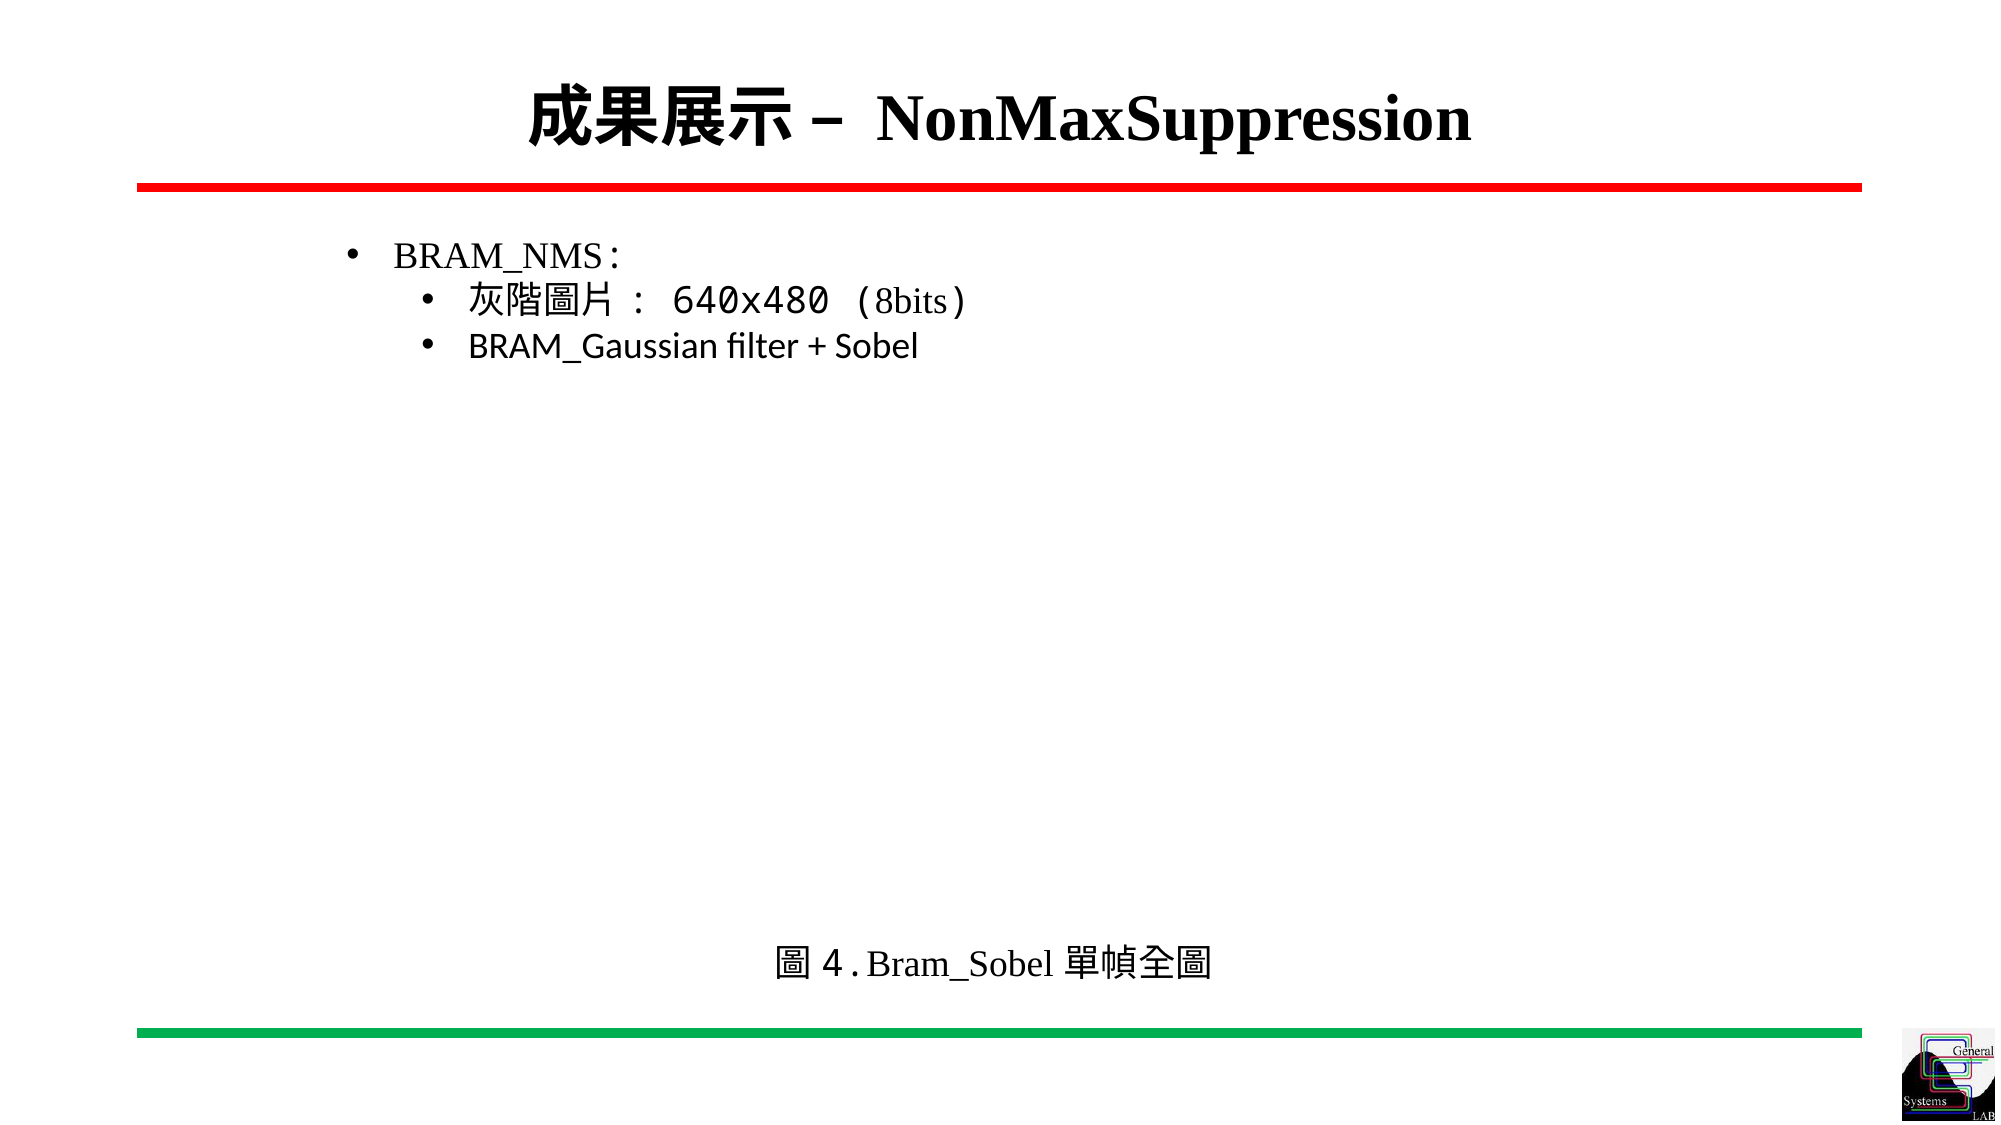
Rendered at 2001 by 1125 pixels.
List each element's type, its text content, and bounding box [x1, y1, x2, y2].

text_box BRAM_NMS: 灰階圖片: 640x480 (8bits) BRAM_Gaussian filter + Sobel [331, 223, 1214, 419]
title 成果展示 – NonMaxSuppression [137, 59, 1863, 178]
picture [1902, 1028, 1995, 1121]
text_box 圖4.Bram_Sobel單幀全圖 [760, 931, 1240, 992]
